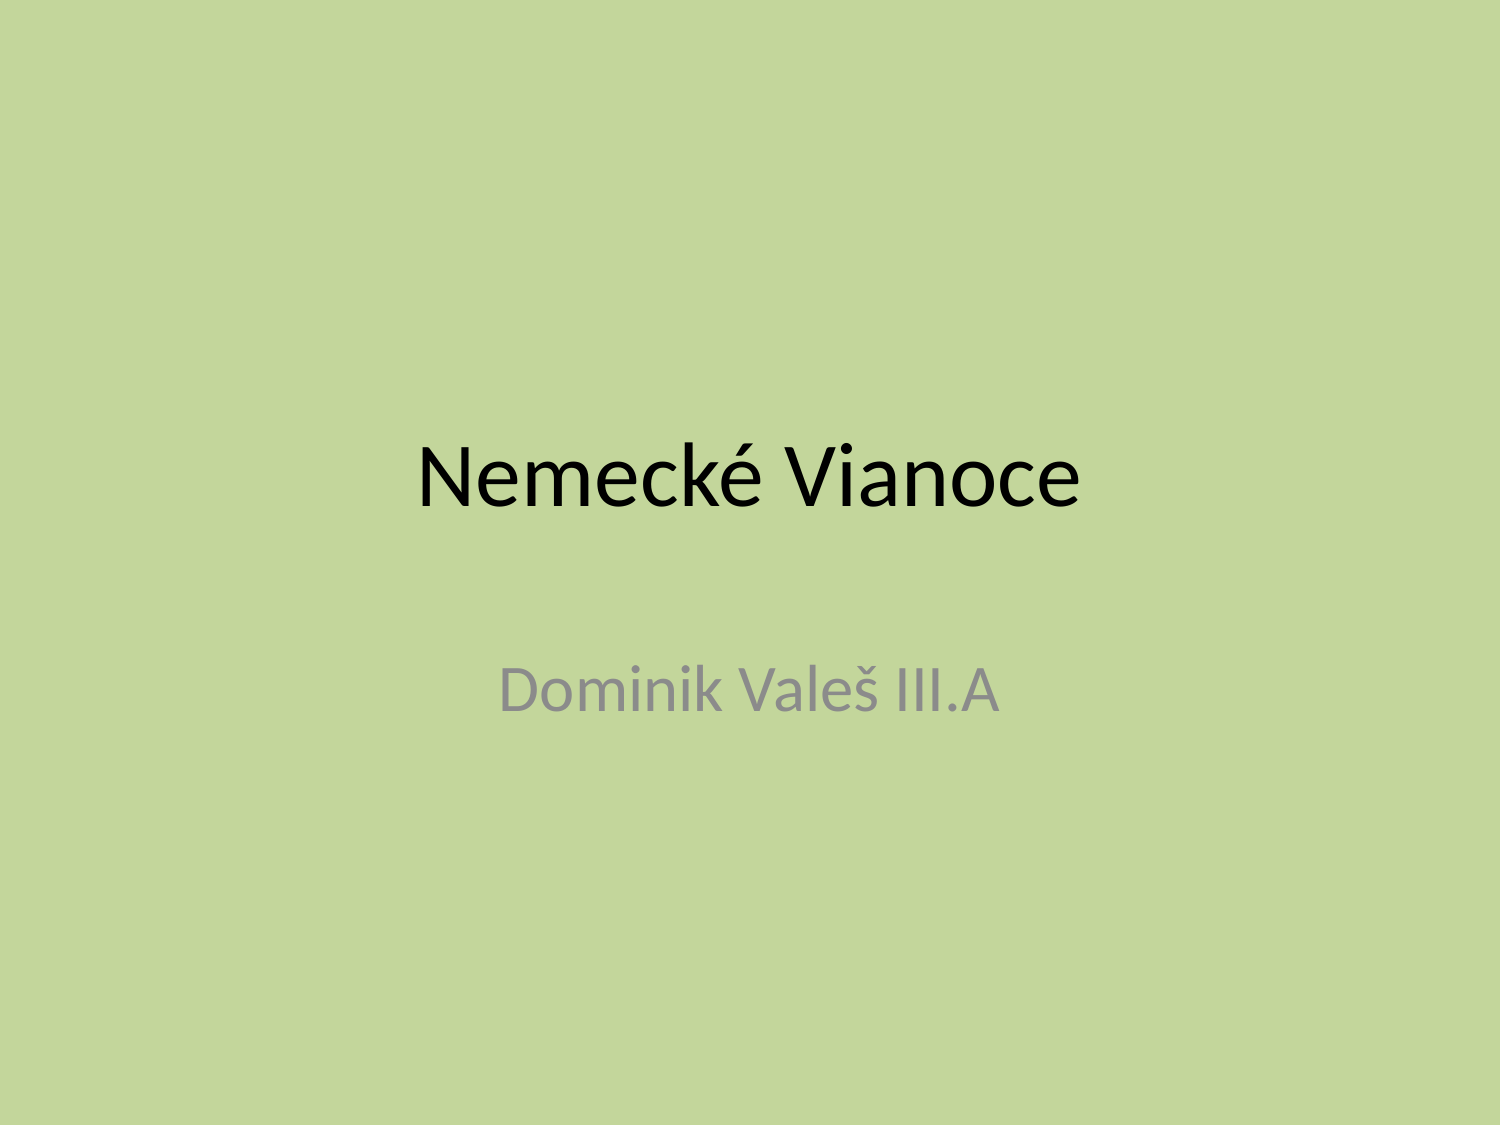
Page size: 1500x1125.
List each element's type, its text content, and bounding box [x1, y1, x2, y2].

title Nemecké Vianoce [112, 349, 1388, 591]
subtitle Dominik Valeš III.A [225, 637, 1275, 925]
